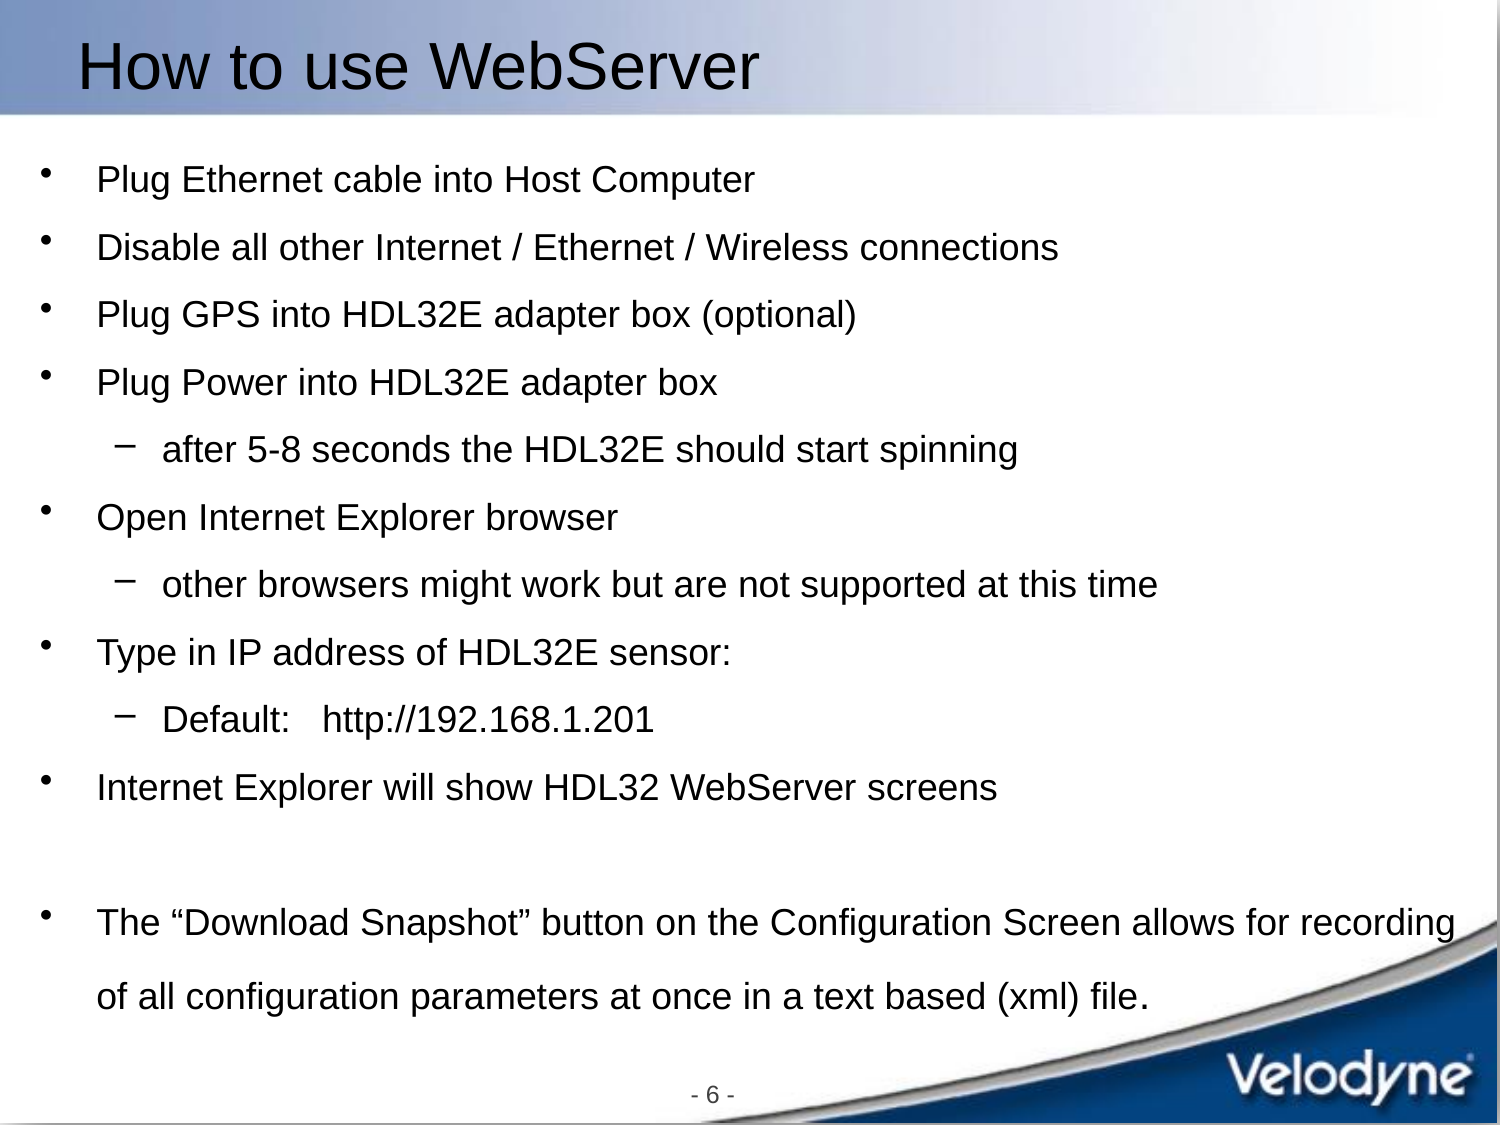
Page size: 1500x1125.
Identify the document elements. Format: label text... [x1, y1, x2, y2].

title How to use WebServer [62, 0, 1500, 125]
slide_number - 6 - [662, 1074, 750, 1113]
picture [0, 0, 1497, 1123]
list Plug Ethernet cable into Host Computer Disable all other Internet / Ethernet / Wireless connections Plug GPS into HDL32E adapter box (optional) Plug Power into HDL32E adapter box after 5-8 seconds the HDL32E should start spinning Open Internet Explorer browser other browsers might work but are not supported at this time Type in IP address of HDL32E sensor: Default: http://192.168.1.201 Internet Explorer will show HDL32 WebServer screens The “Download Snapshot” button on the Configuration Screen allows for recording of all configuration parameters at once in a text based (xml) file. [24, 125, 1475, 1013]
